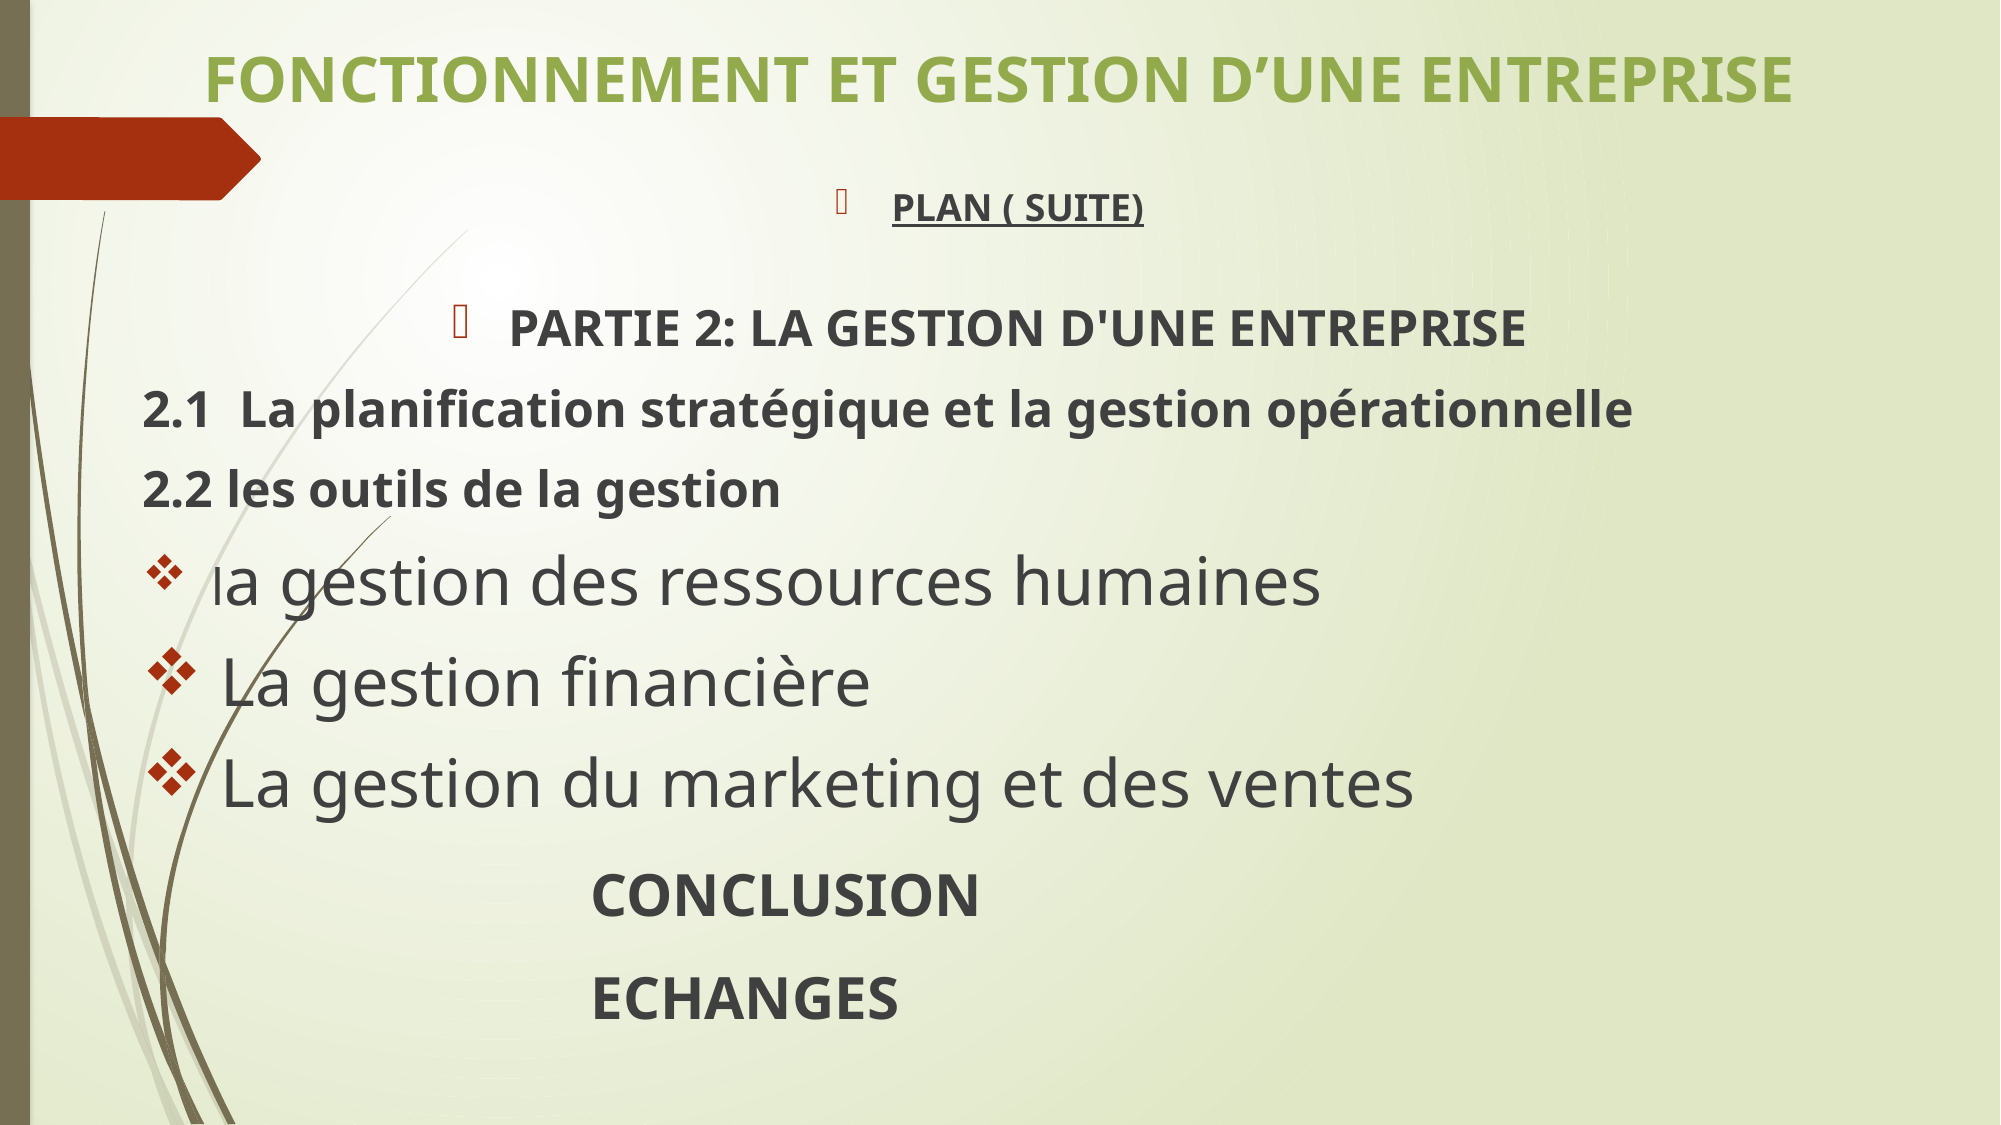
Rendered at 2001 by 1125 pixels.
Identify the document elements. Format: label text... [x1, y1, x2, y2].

title FONCTIONNEMENT ET GESTION D’UNE ENTREPRISE [137, 32, 1863, 176]
list PLAN ( SUITE) PARTIE 2: LA GESTION D'UNE ENTREPRISE 2.1 La planification stratégique et la gestion opérationnelle 2.2 les outils de la gestion la gestion des ressources humaines La gestion financière La gestion du marketing et des ventes CONCLUSION ECHANGES [127, 175, 1853, 1059]
